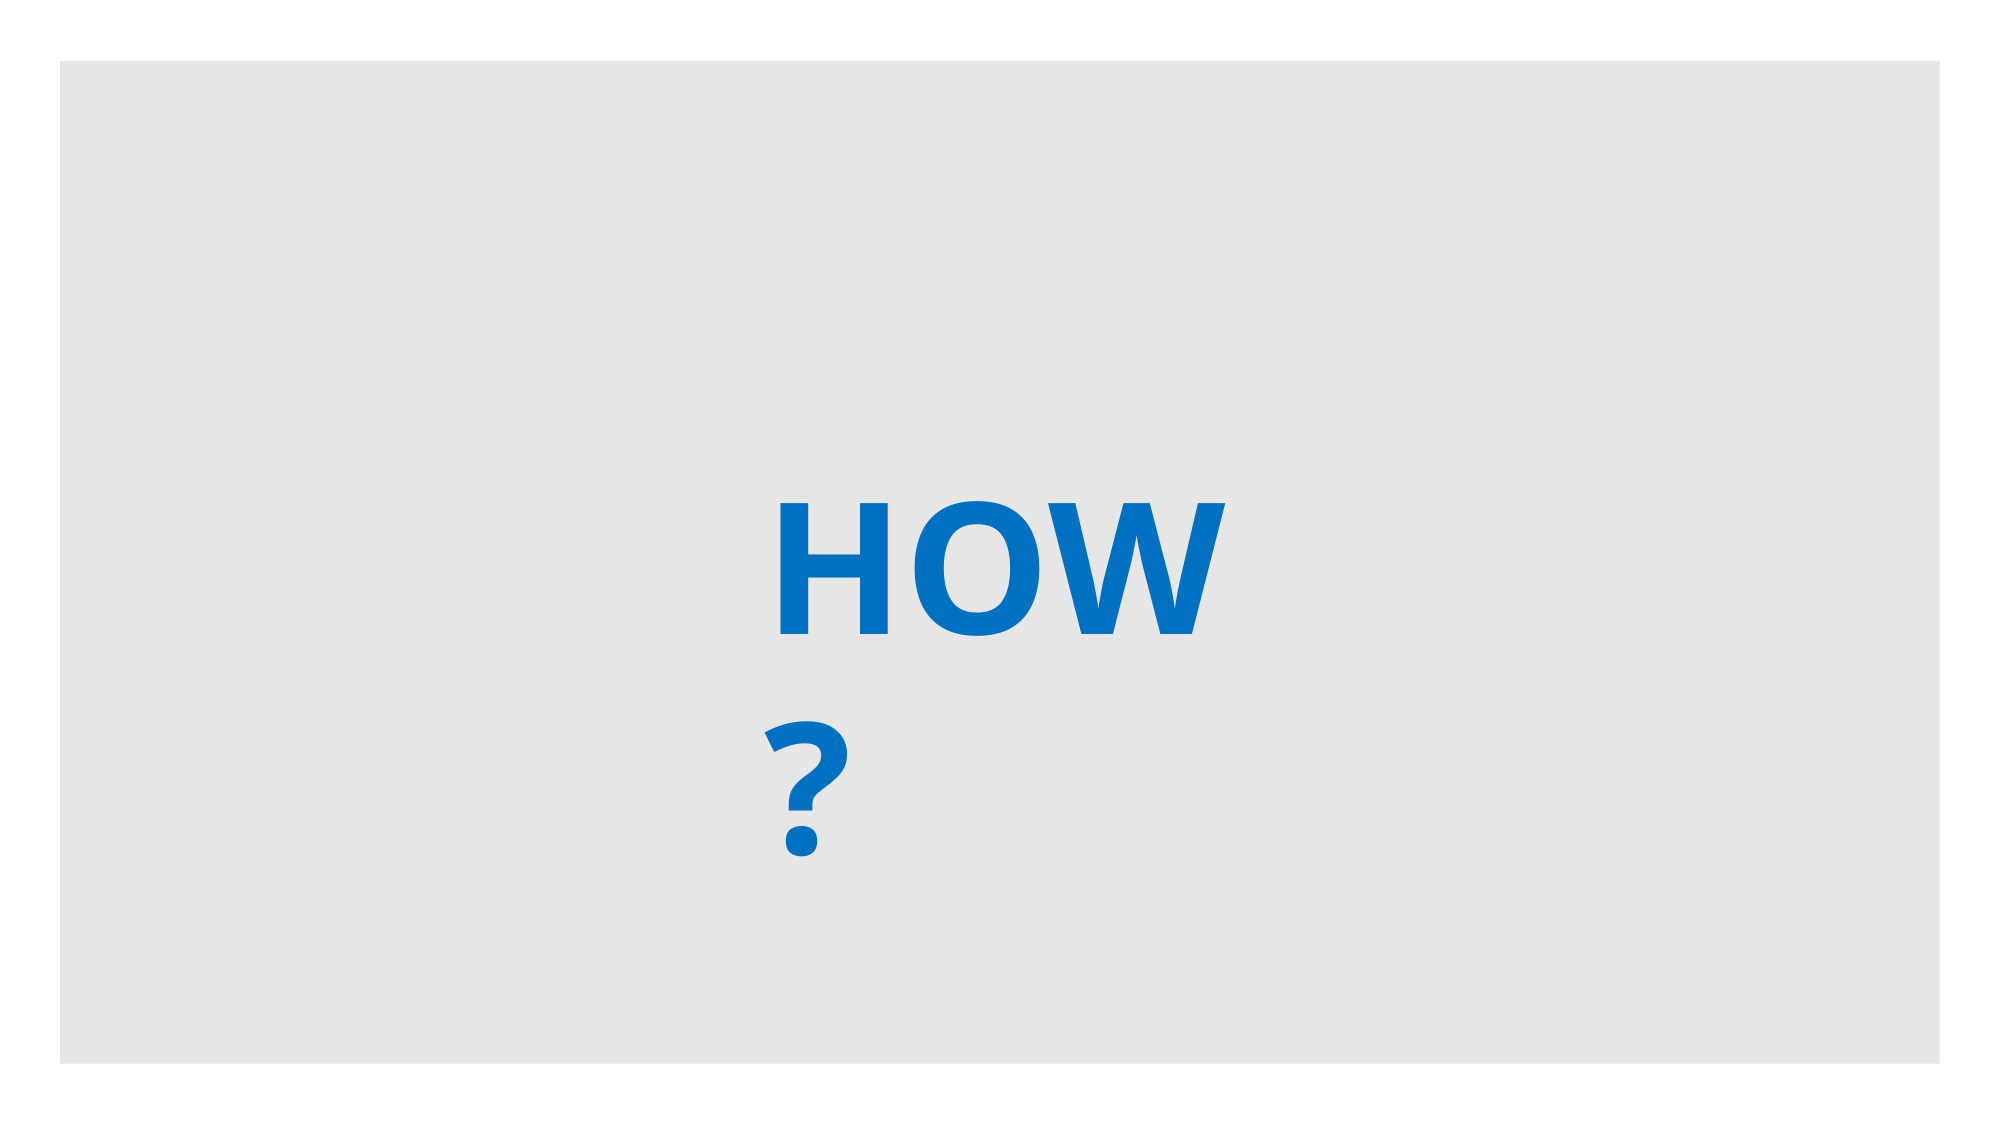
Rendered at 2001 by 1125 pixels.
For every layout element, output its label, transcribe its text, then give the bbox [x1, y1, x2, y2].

text_box HOW? [750, 443, 1330, 899]
text_box [59, 60, 1941, 1065]
